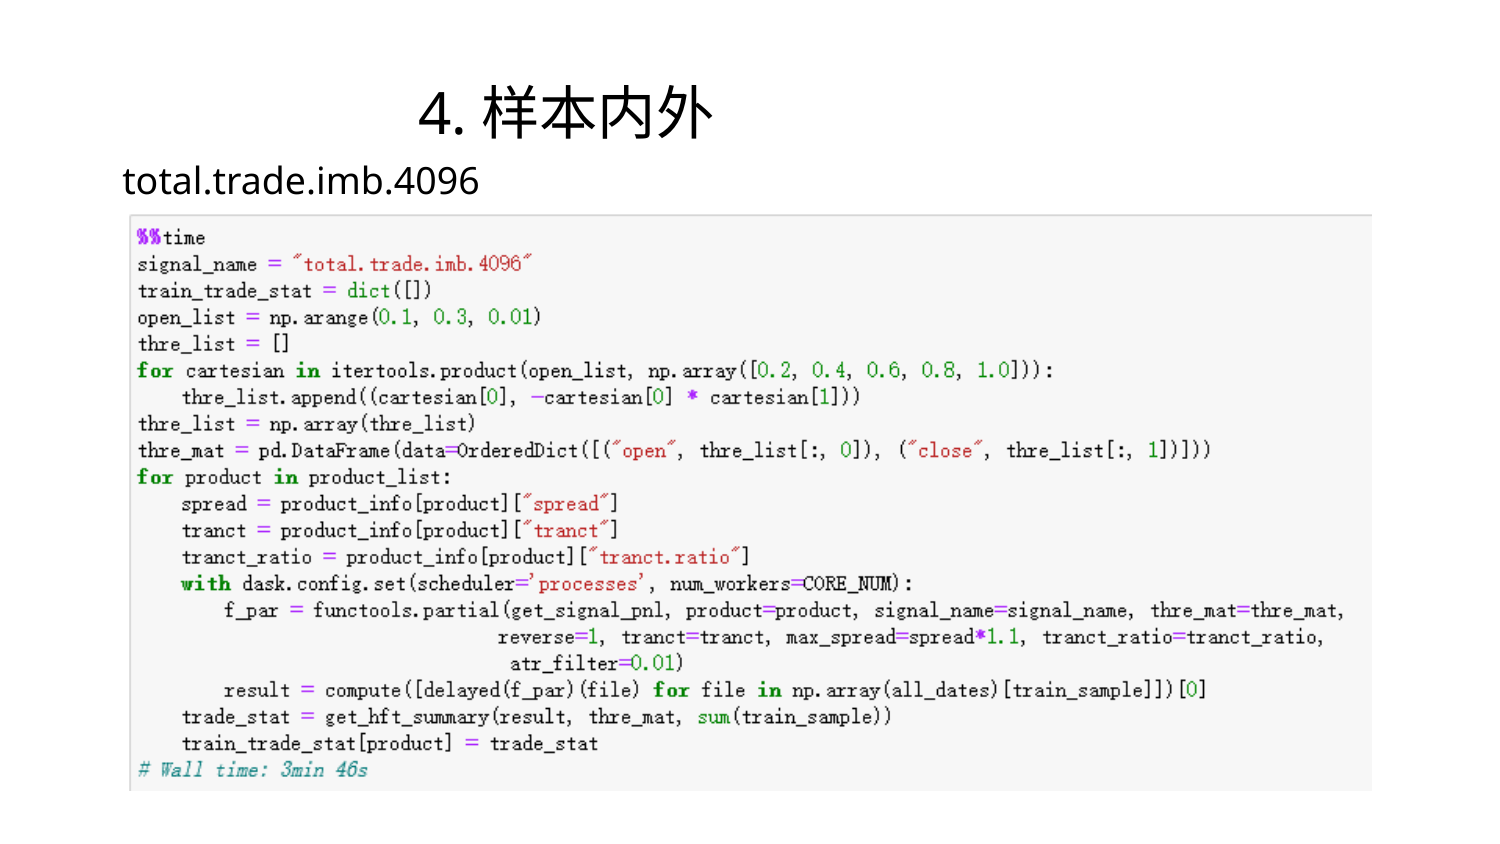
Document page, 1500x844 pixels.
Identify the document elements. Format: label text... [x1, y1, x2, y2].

text_box total.trade.imb.4096 [107, 149, 1026, 210]
picture [128, 210, 1372, 791]
title 4.样本内外 [403, 76, 1500, 180]
